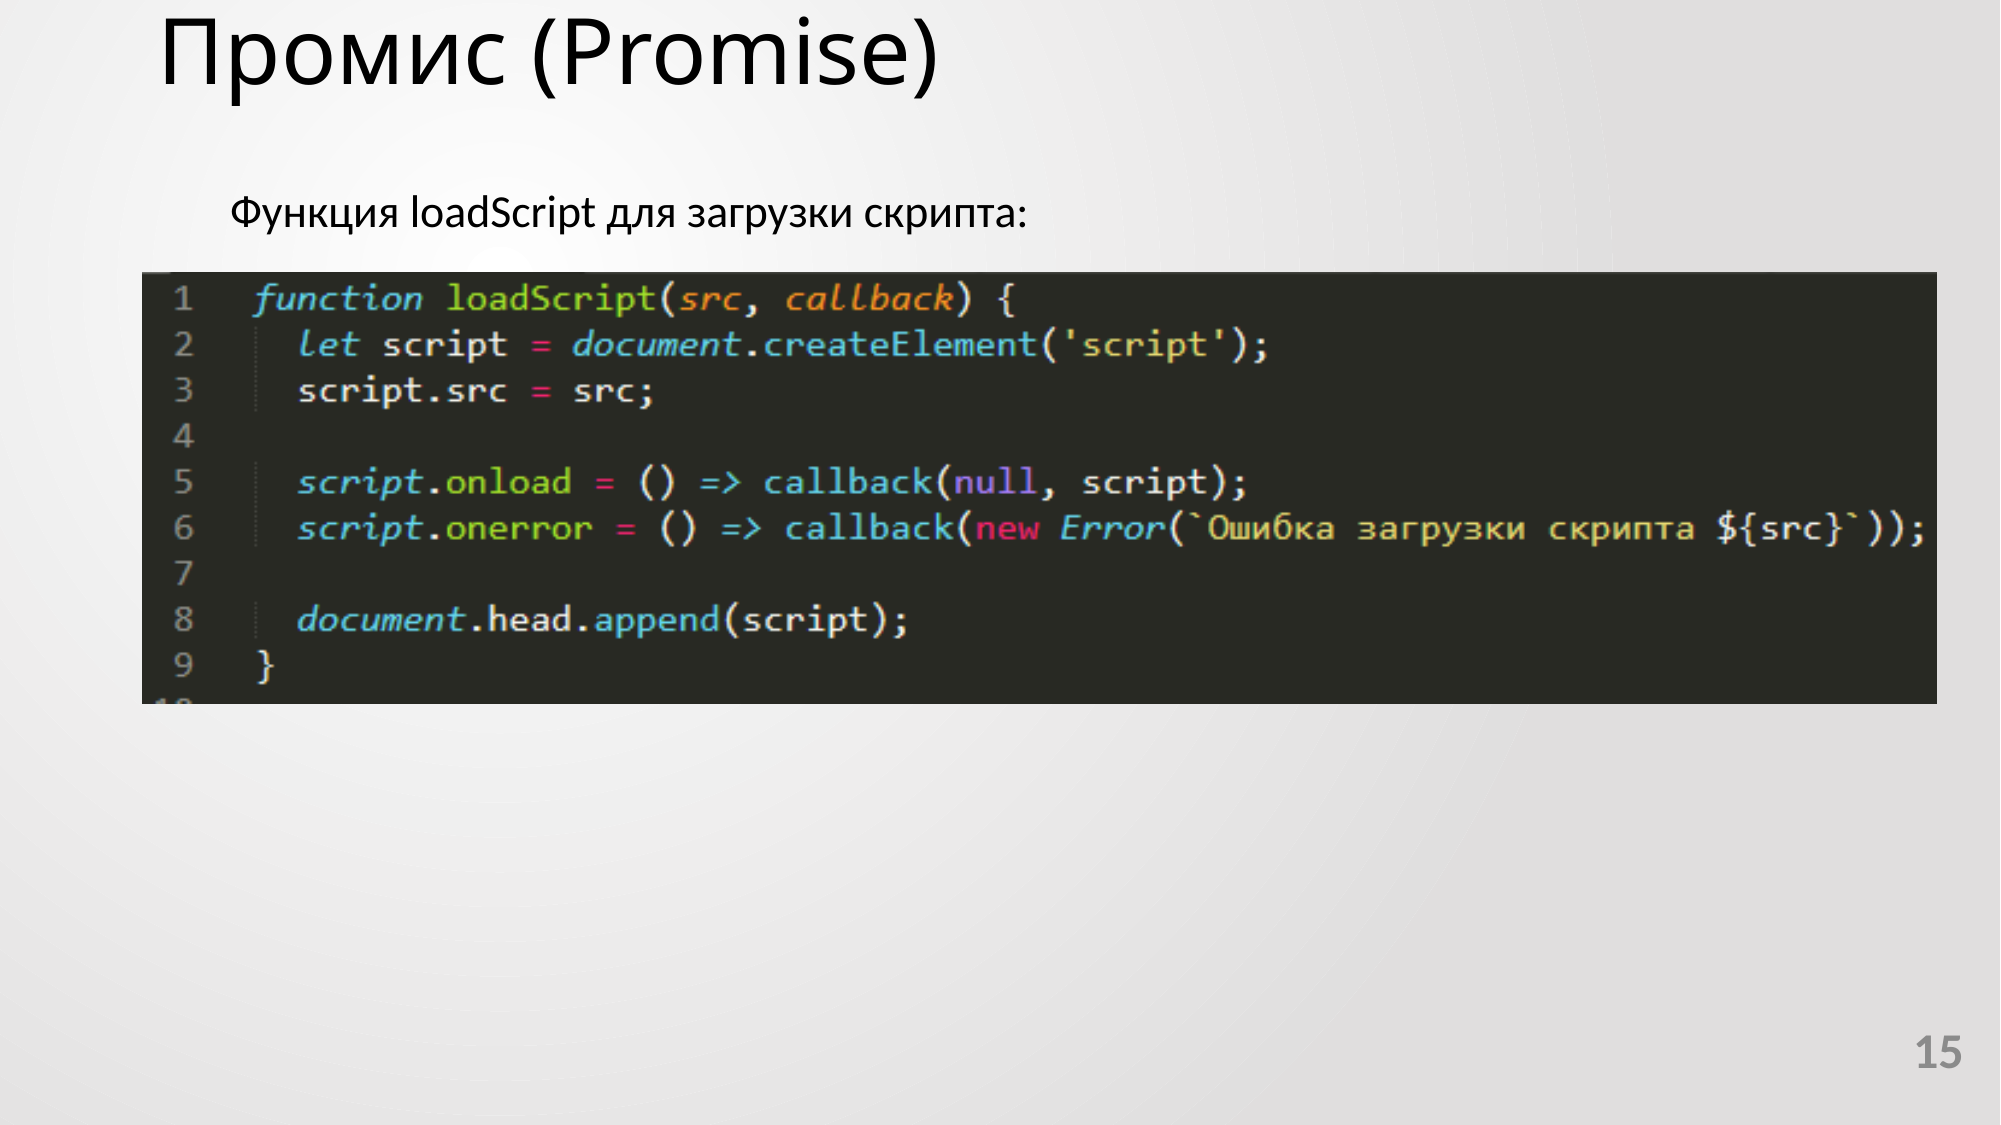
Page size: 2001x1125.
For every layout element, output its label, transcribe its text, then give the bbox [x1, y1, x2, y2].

slide_number 15 [1850, 1018, 1979, 1079]
picture [142, 272, 1937, 704]
title Промис (Promise) [142, 2, 2000, 107]
text_box Функция loadScript для загрузки скрипта: [215, 174, 1045, 245]
